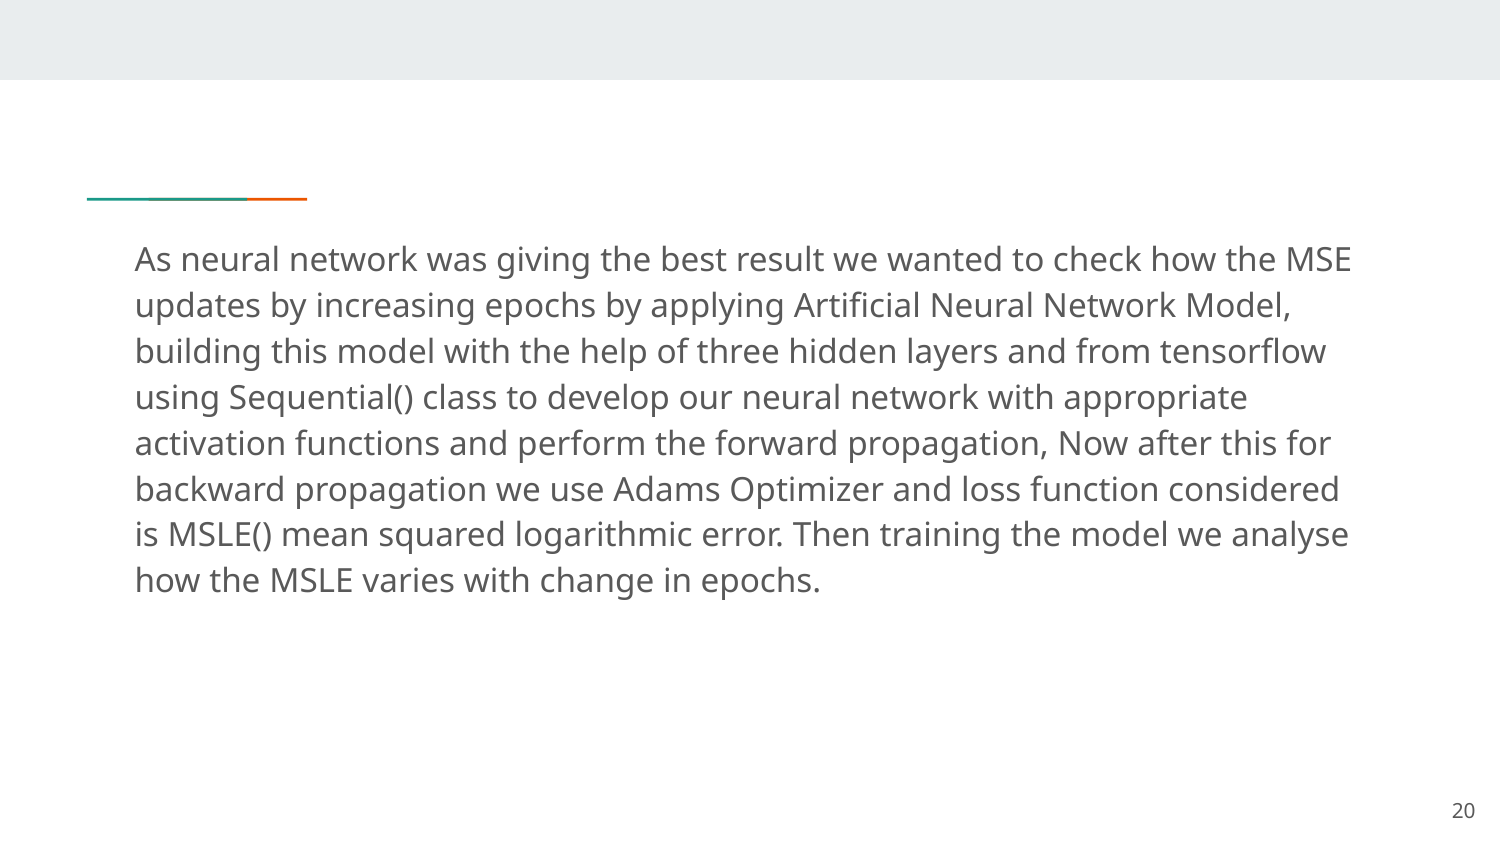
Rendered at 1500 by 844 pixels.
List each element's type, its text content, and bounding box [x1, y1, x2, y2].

list As neural network was giving the best result we wanted to check how the MSE updates by increasing epochs by applying Artificial Neural Network Model, building this model with the help of three hidden layers and from tensorflow using Sequential() class to develop our neural network with appropriate activation functions and perform the forward propagation, Now after this for backward propagation we use Adams Optimizer and loss function considered is MSLE() mean squared logarithmic error. Then training the model we analyse how the MSLE varies with change in epochs. [119, 217, 1381, 712]
slide_number ‹#› [1400, 779, 1491, 844]
